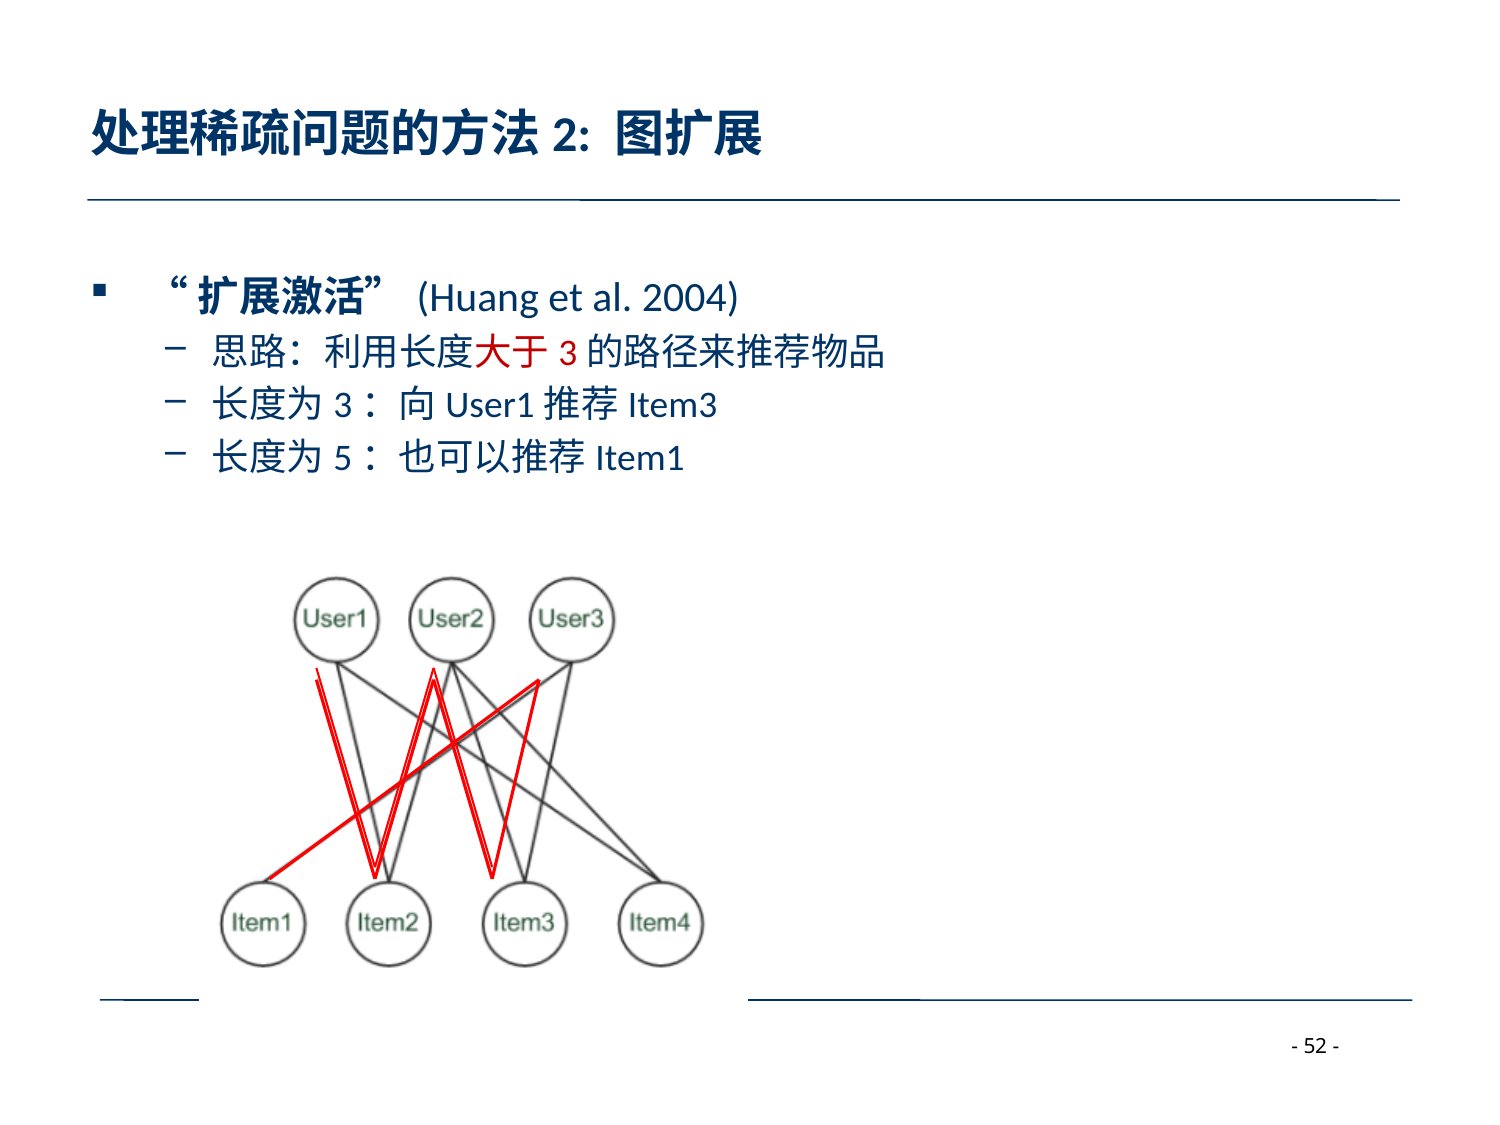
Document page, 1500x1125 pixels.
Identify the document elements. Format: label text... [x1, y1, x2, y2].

list “扩展激活”(Huang et al. 2004) 思路：利用长度大于3的路径来推荐物品 长度为3：向User1推荐Item3 长度为5：也可以推荐Item1 [74, 262, 1426, 1006]
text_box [316, 667, 493, 678]
title 处理稀疏问题的方法2: 图扩展 [74, 37, 1426, 226]
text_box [269, 679, 540, 880]
picture [198, 538, 748, 1007]
